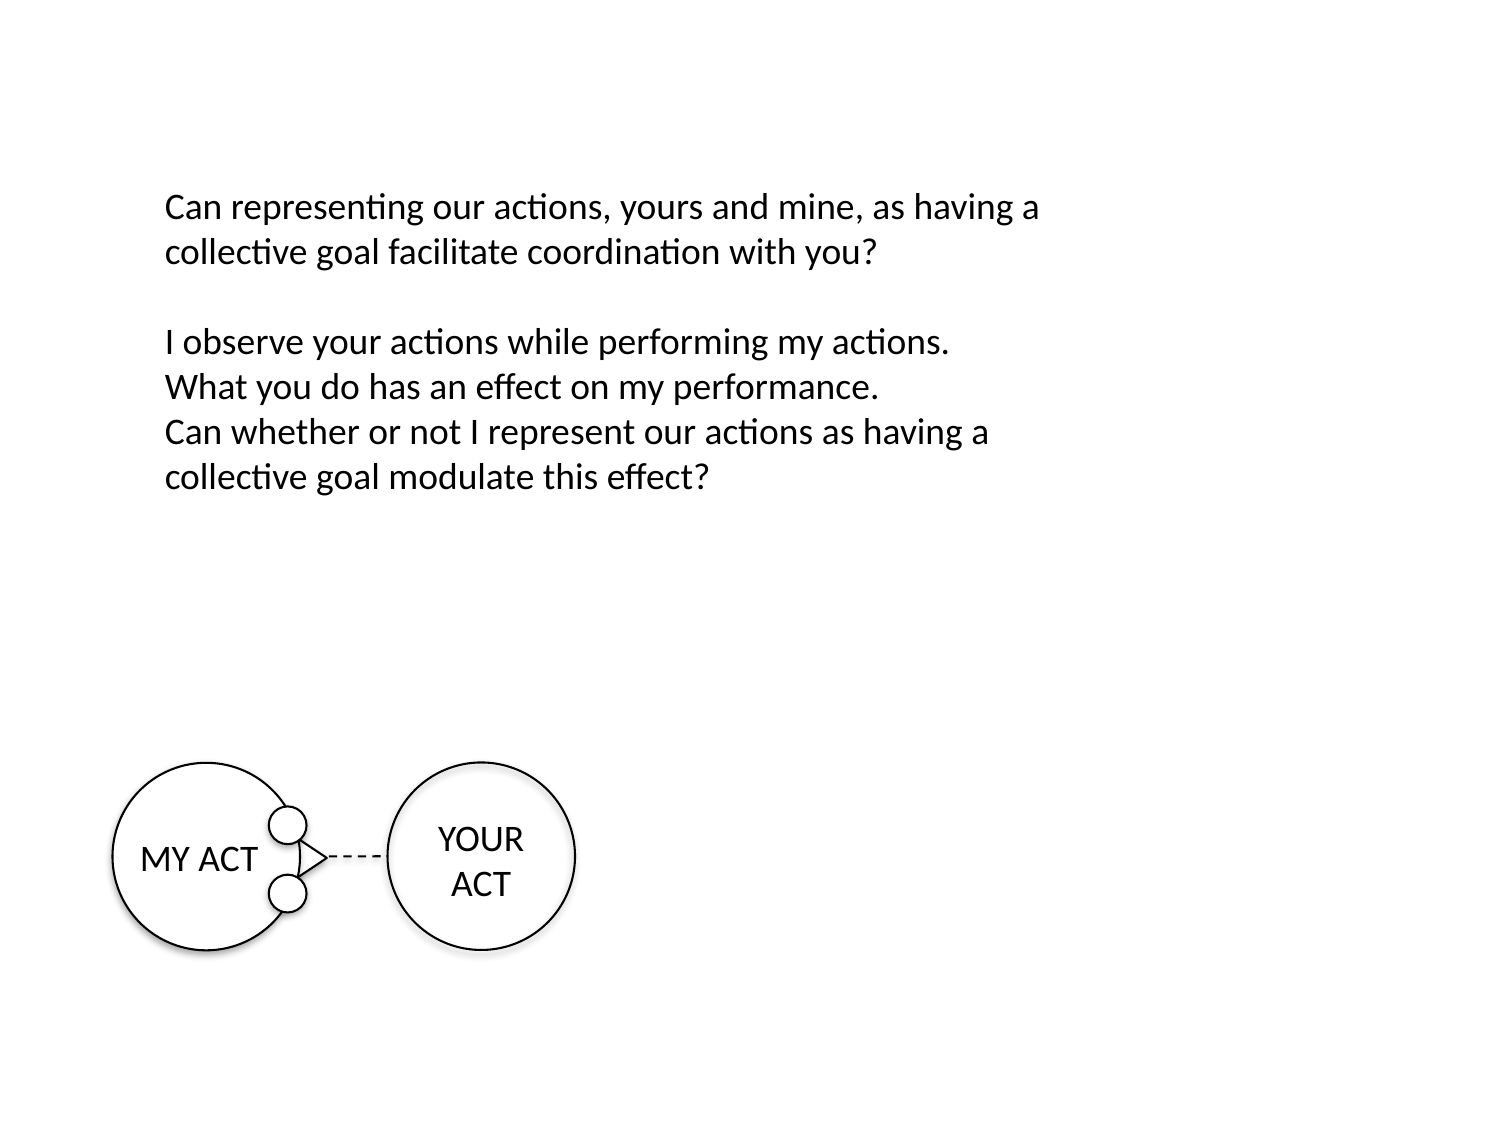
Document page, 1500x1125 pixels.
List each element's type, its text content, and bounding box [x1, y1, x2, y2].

text_box [267, 805, 308, 845]
text_box [401, 761, 562, 806]
text_box YOUR ACT [399, 806, 563, 912]
text_box [288, 849, 301, 876]
text_box MY ACT [125, 826, 288, 887]
text_box [304, 843, 323, 854]
text_box Can representing our actions, yours and mine, as having a collective goal facilitate coordination with you? I observe your actions while performing my actions. What you do has an effect on my performance. Can whether or not I represent our actions as having a collective goal modulate this effect? [149, 174, 1125, 505]
text_box [563, 808, 576, 904]
text_box [267, 873, 308, 914]
text_box [111, 762, 285, 952]
text_box [404, 912, 558, 951]
text_box [303, 866, 317, 875]
text_box [386, 809, 399, 903]
